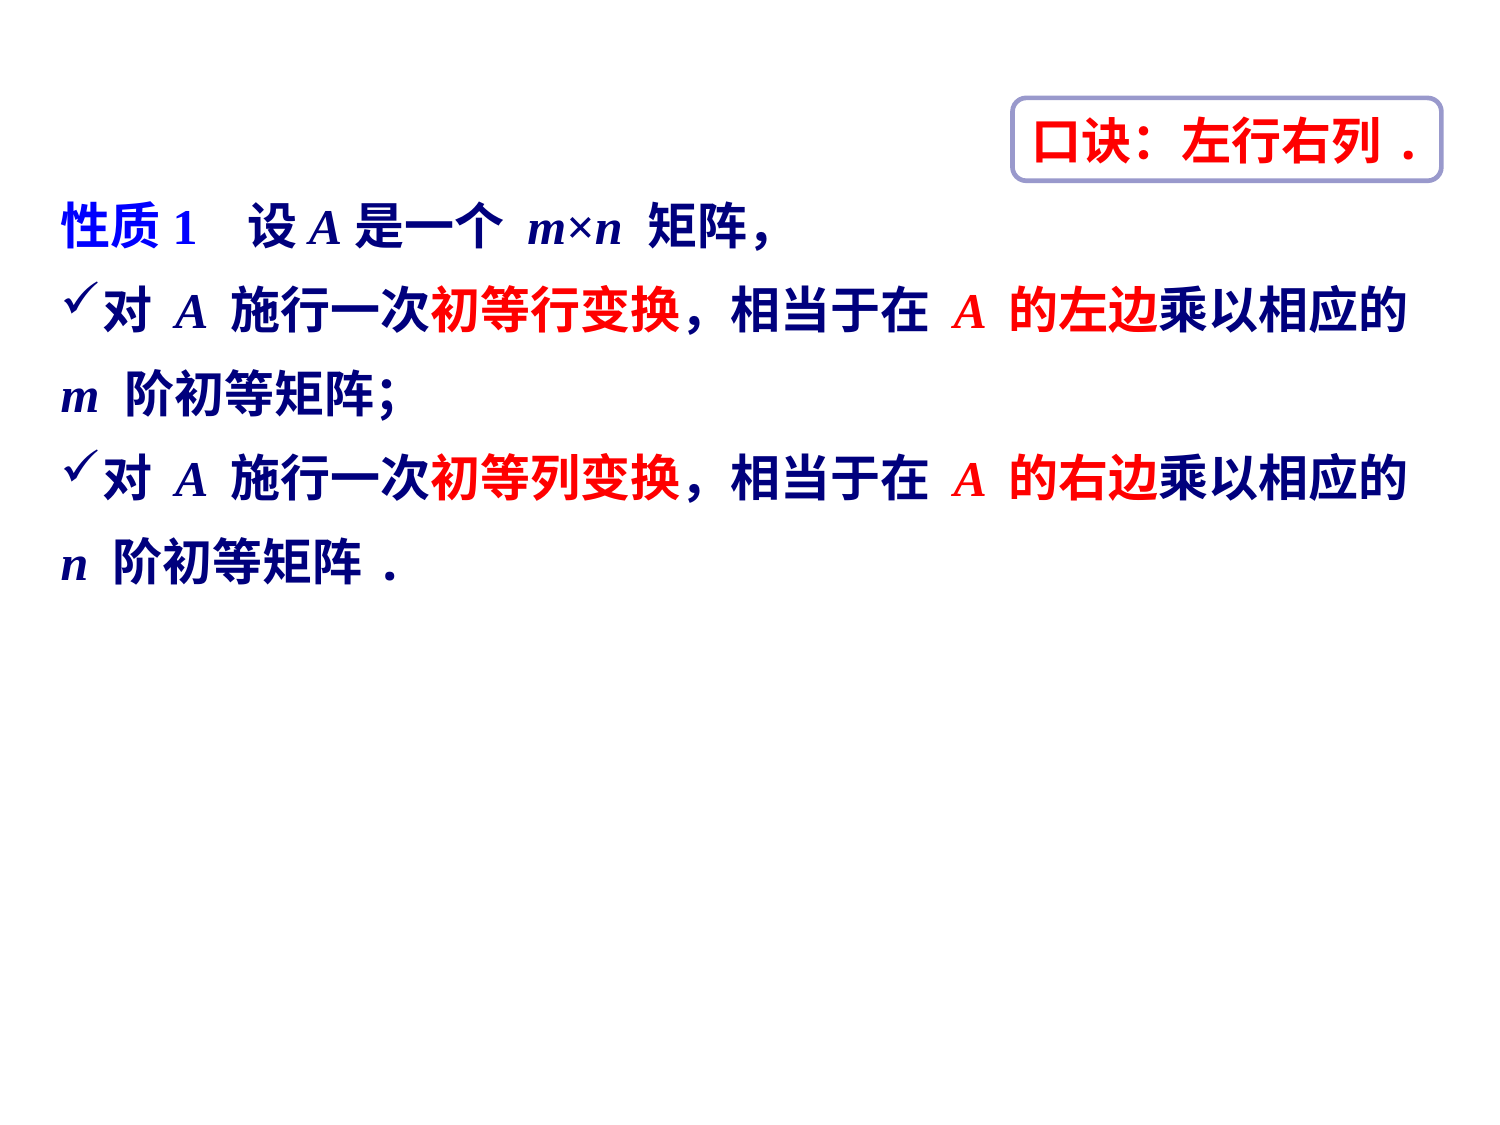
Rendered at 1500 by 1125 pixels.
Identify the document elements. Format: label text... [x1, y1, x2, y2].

text_box 口诀：左行右列. [1012, 97, 1442, 181]
text_box 性质1 设A是一个 m×n 矩阵， 对 A 施行一次初等行变换，相当于在 A 的左边乘以相应的 m 阶初等矩阵； 对 A 施行一次初等列变换，相当于在 A 的右边乘以相应的 n 阶初等矩阵. [45, 187, 1450, 598]
